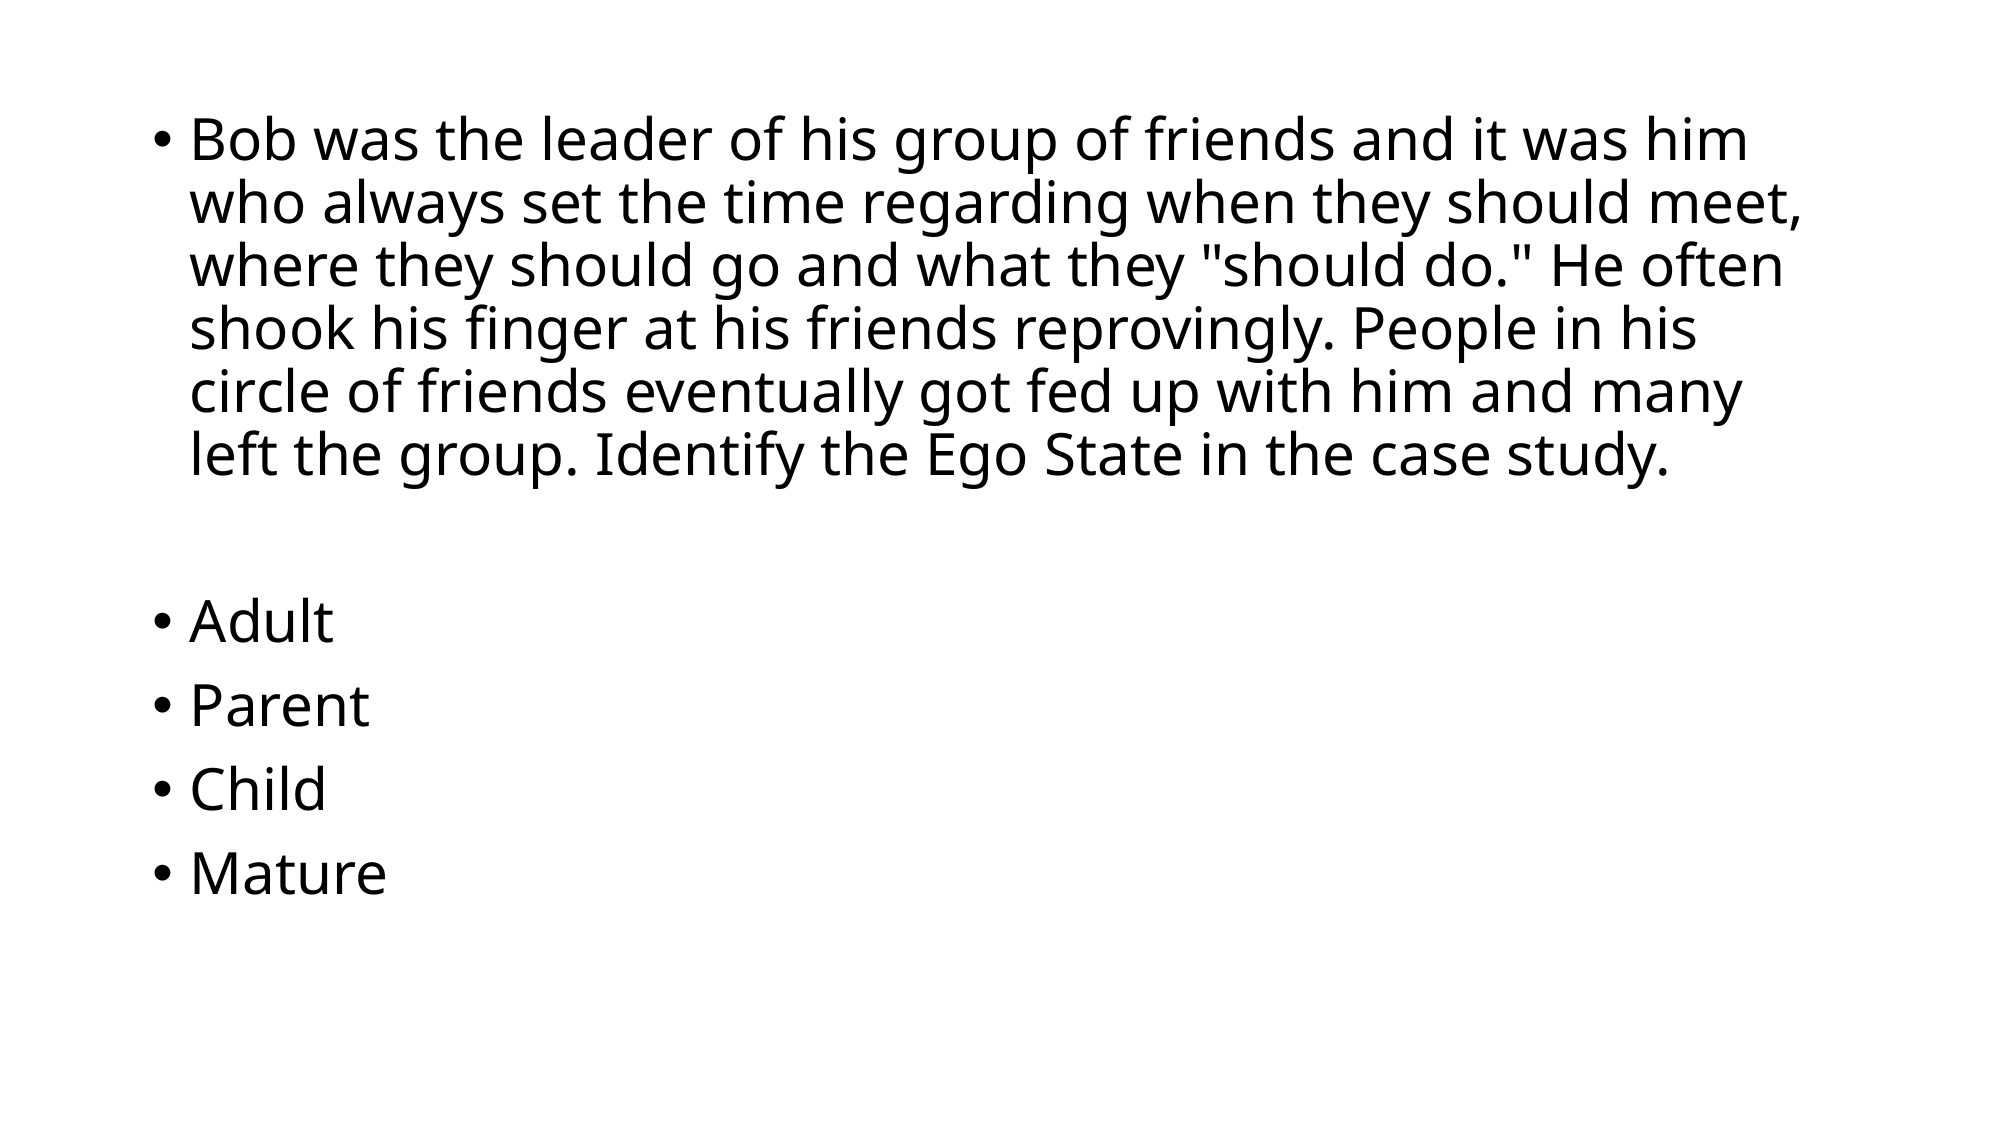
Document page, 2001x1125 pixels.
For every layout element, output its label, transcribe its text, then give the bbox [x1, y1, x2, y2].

list Bob was the leader of his group of friends and it was him who always set the time regarding when they should meet, where they should go and what they "should do." He often shook his finger at his friends reprovingly. People in his circle of friends eventually got fed up with him and many left the group. Identify the Ego State in the case study. Adult Parent Child Mature [137, 102, 1863, 1014]
